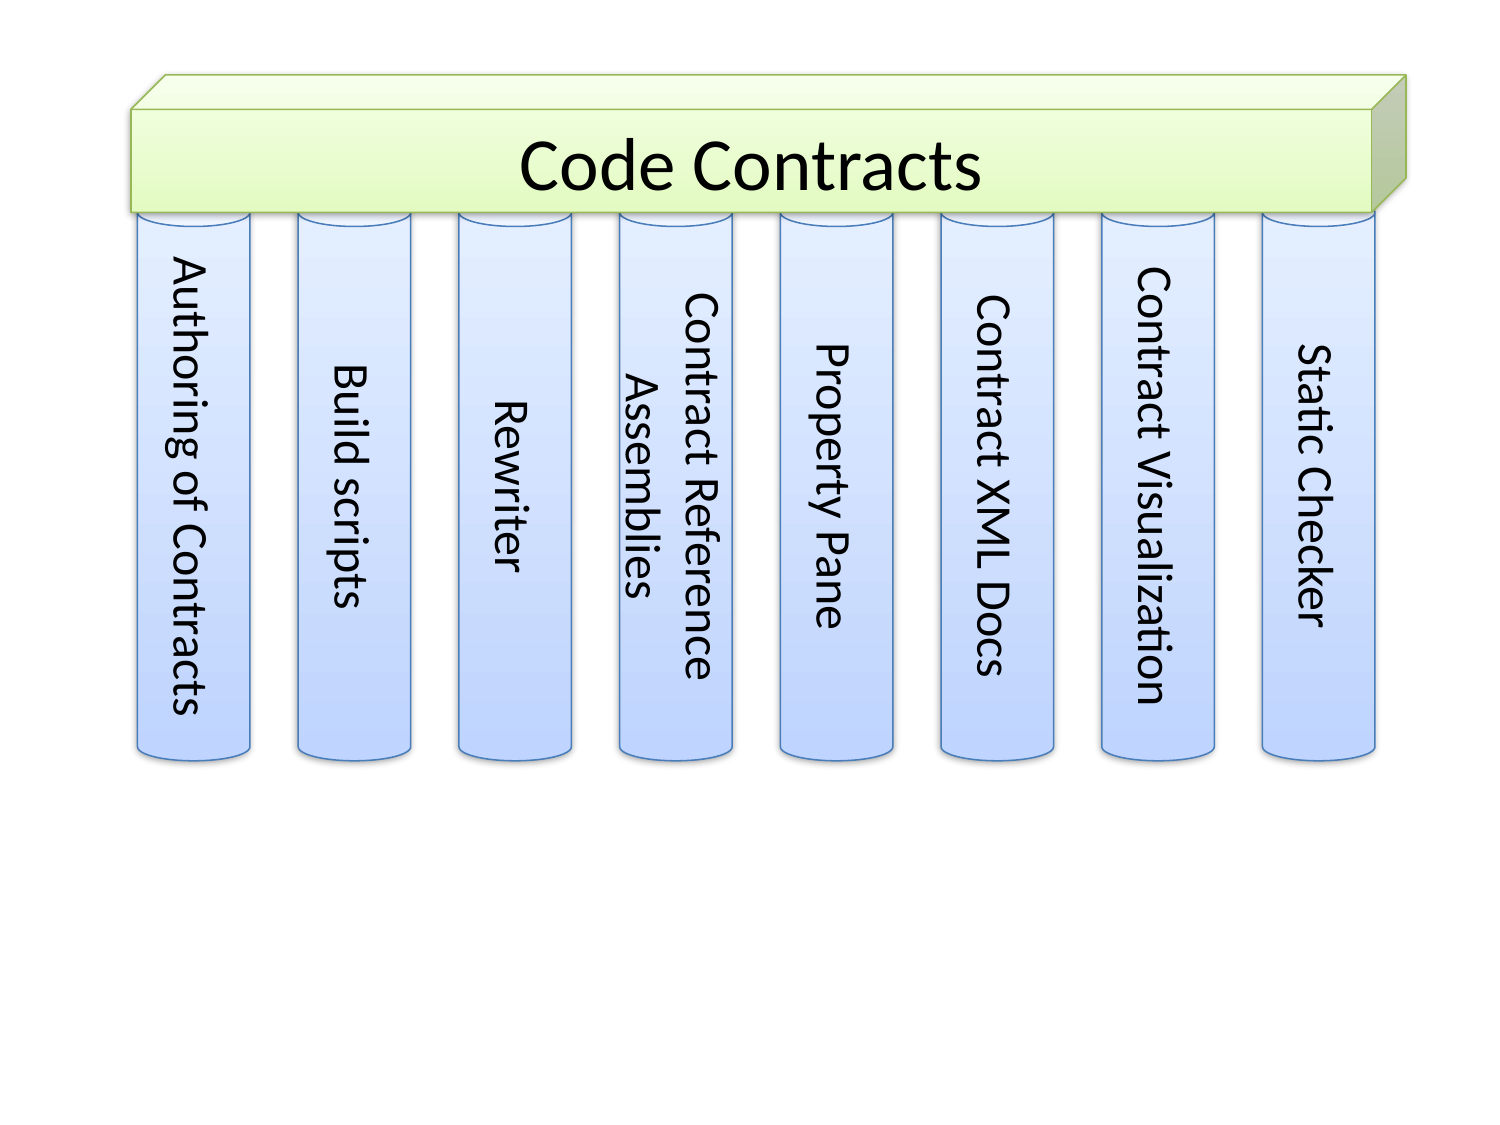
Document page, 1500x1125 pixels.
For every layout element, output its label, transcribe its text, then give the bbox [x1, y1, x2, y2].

text_box Static Checker [1261, 217, 1376, 762]
text_box Contract XML Docs [940, 220, 1055, 762]
text_box Build scripts [297, 220, 412, 762]
text_box Authoring of Contracts [136, 220, 251, 762]
text_box Property Pane [779, 220, 894, 762]
text_box Contract Reference Assemblies [618, 220, 733, 762]
text_box Code Contracts [130, 74, 1407, 214]
text_box Contract Visualization [1101, 220, 1216, 762]
text_box Rewriter [458, 220, 573, 762]
